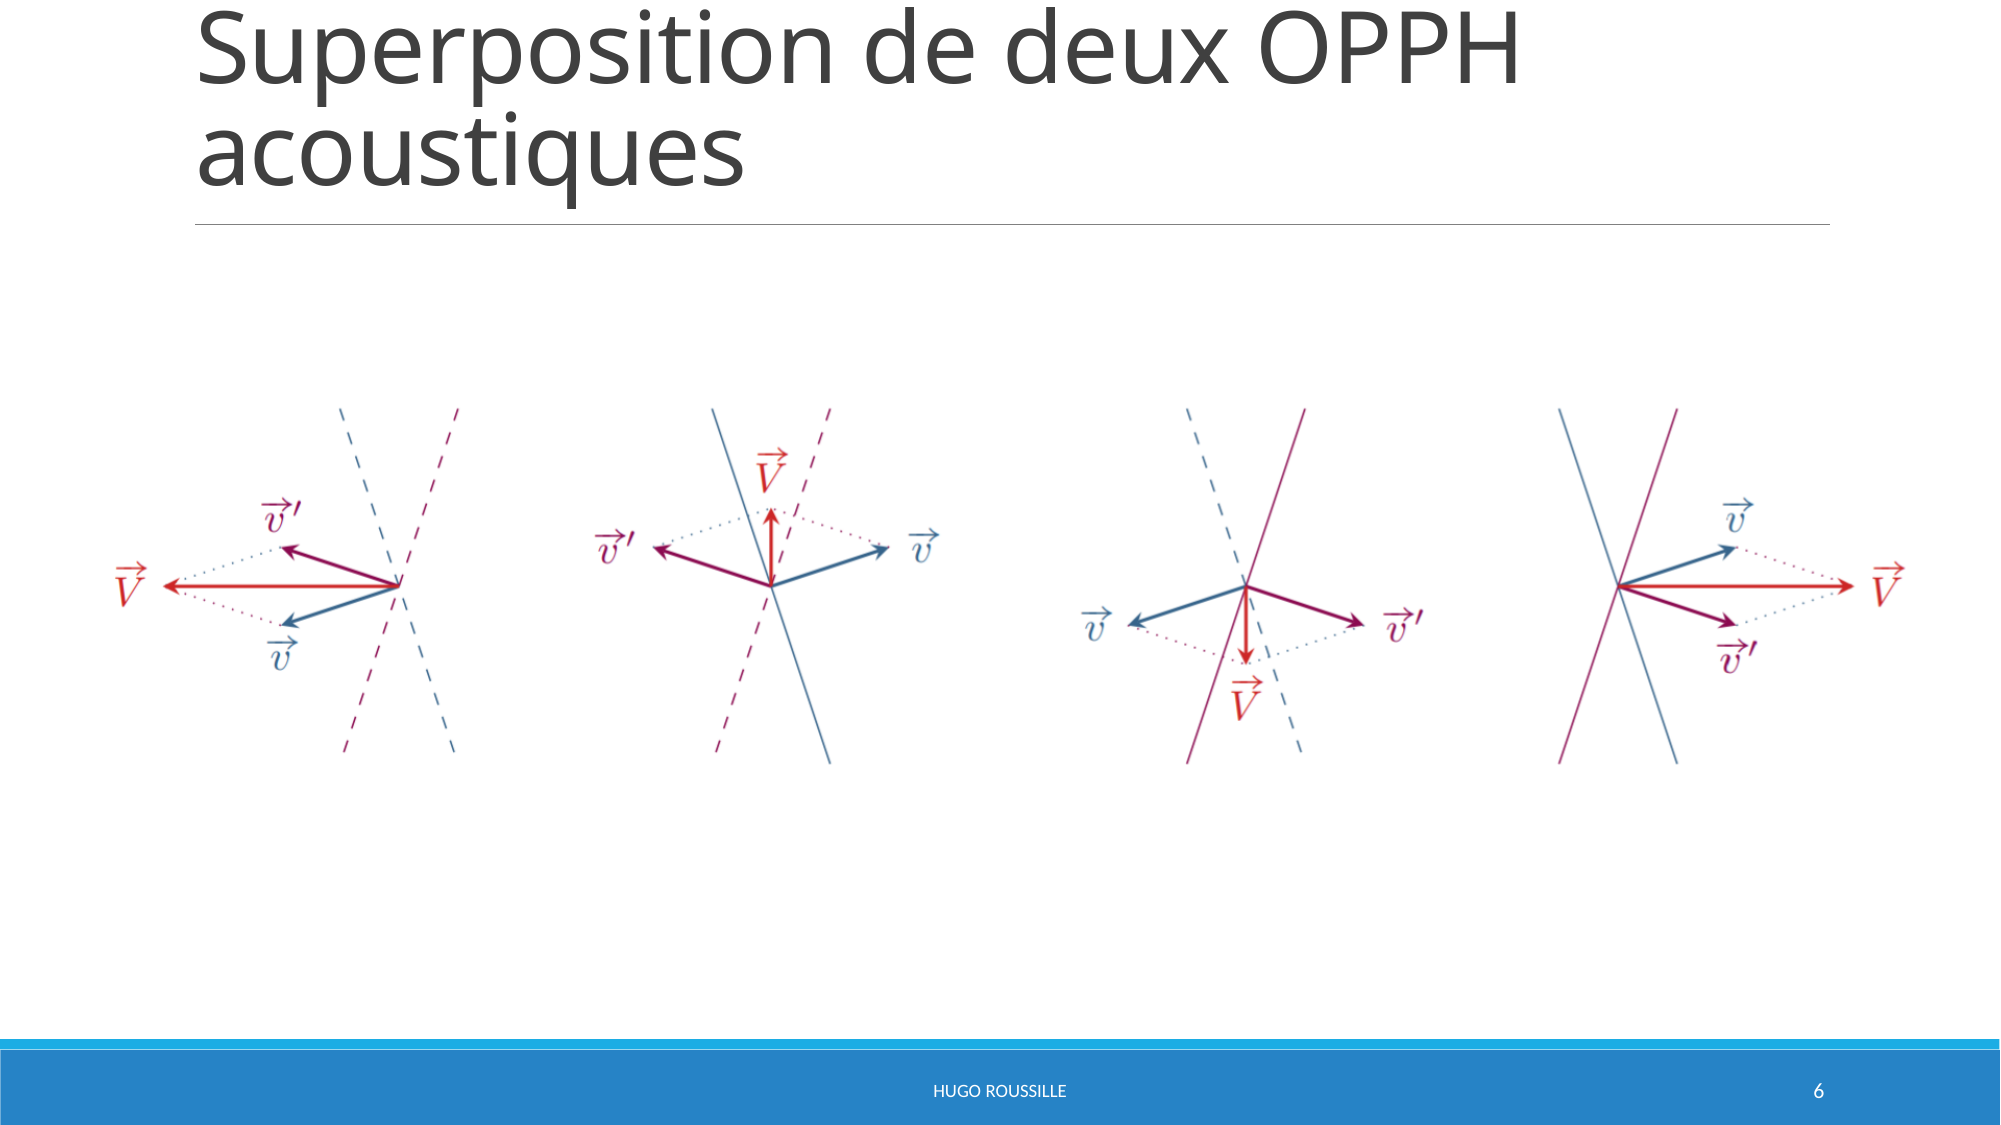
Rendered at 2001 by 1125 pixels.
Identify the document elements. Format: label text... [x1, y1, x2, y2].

title Superposition de deux OPPH acoustiques [180, 47, 1830, 214]
slide_number 6 [1624, 1059, 1840, 1120]
picture [86, 386, 1914, 794]
footer HUGO ROUSSILLE [604, 1059, 1396, 1120]
